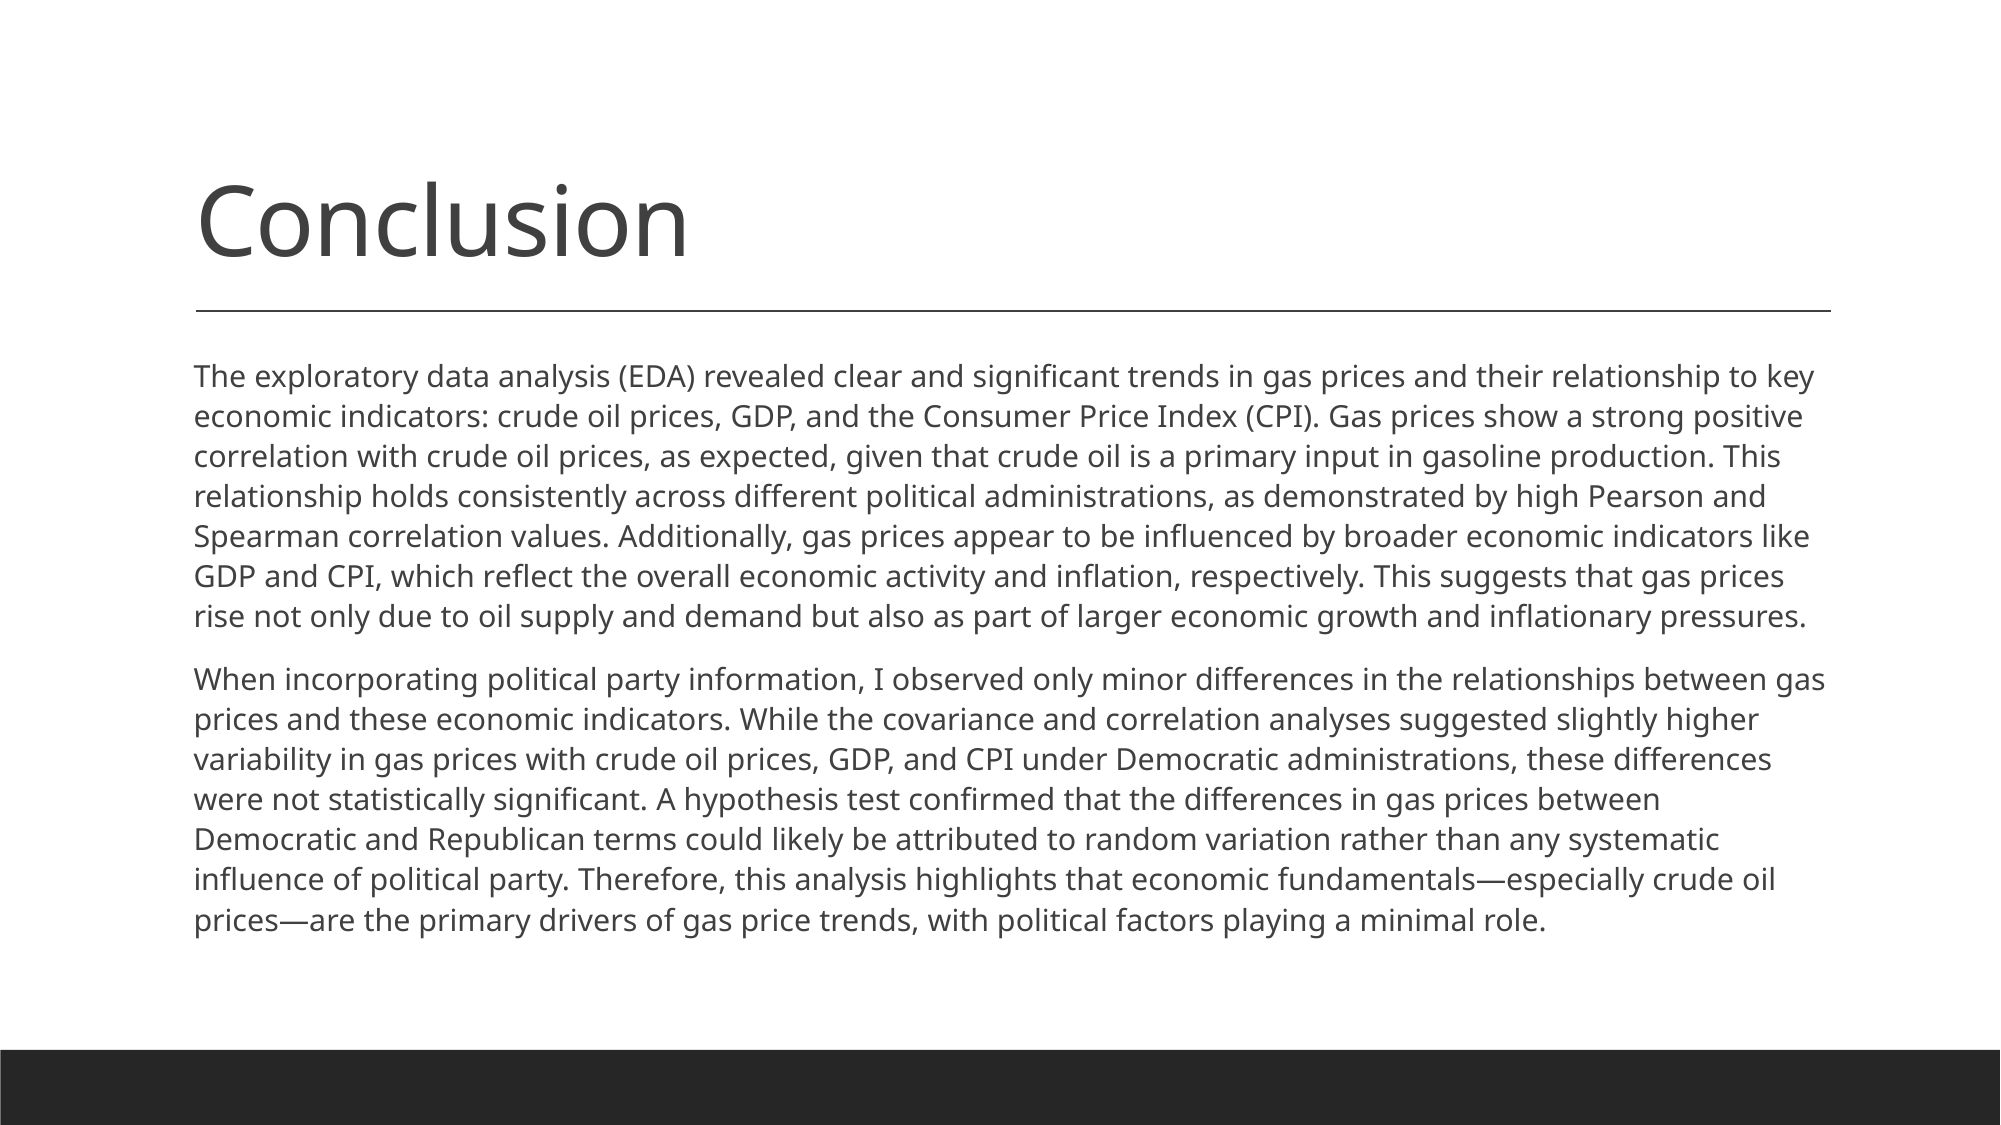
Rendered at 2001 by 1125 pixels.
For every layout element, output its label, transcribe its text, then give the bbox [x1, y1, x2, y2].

title Conclusion [180, 47, 1830, 285]
list The exploratory data analysis (EDA) revealed clear and significant trends in gas prices and their relationship to key economic indicators: crude oil prices, GDP, and the Consumer Price Index (CPI). Gas prices show a strong positive correlation with crude oil prices, as expected, given that crude oil is a primary input in gasoline production. This relationship holds consistently across different political administrations, as demonstrated by high Pearson and Spearman correlation values. Additionally, gas prices appear to be influenced by broader economic indicators like GDP and CPI, which reflect the overall economic activity and inflation, respectively. This suggests that gas prices rise not only due to oil supply and demand but also as part of larger economic growth and inflationary pressures. When incorporating political party information, I observed only minor differences in the relationships between gas prices and these economic indicators. While the covariance and correlation analyses suggested slightly higher variability in gas prices with crude oil prices, GDP, and CPI under Democratic administrations, these differences were not statistically significant. A hypothesis test confirmed that the differences in gas prices between Democratic and Republican terms could likely be attributed to random variation rather than any systematic influence of political party. Therefore, this analysis highlights that economic fundamentals—especially crude oil prices—are the primary drivers of gas price trends, with political factors playing a minimal role. [180, 345, 1830, 963]
